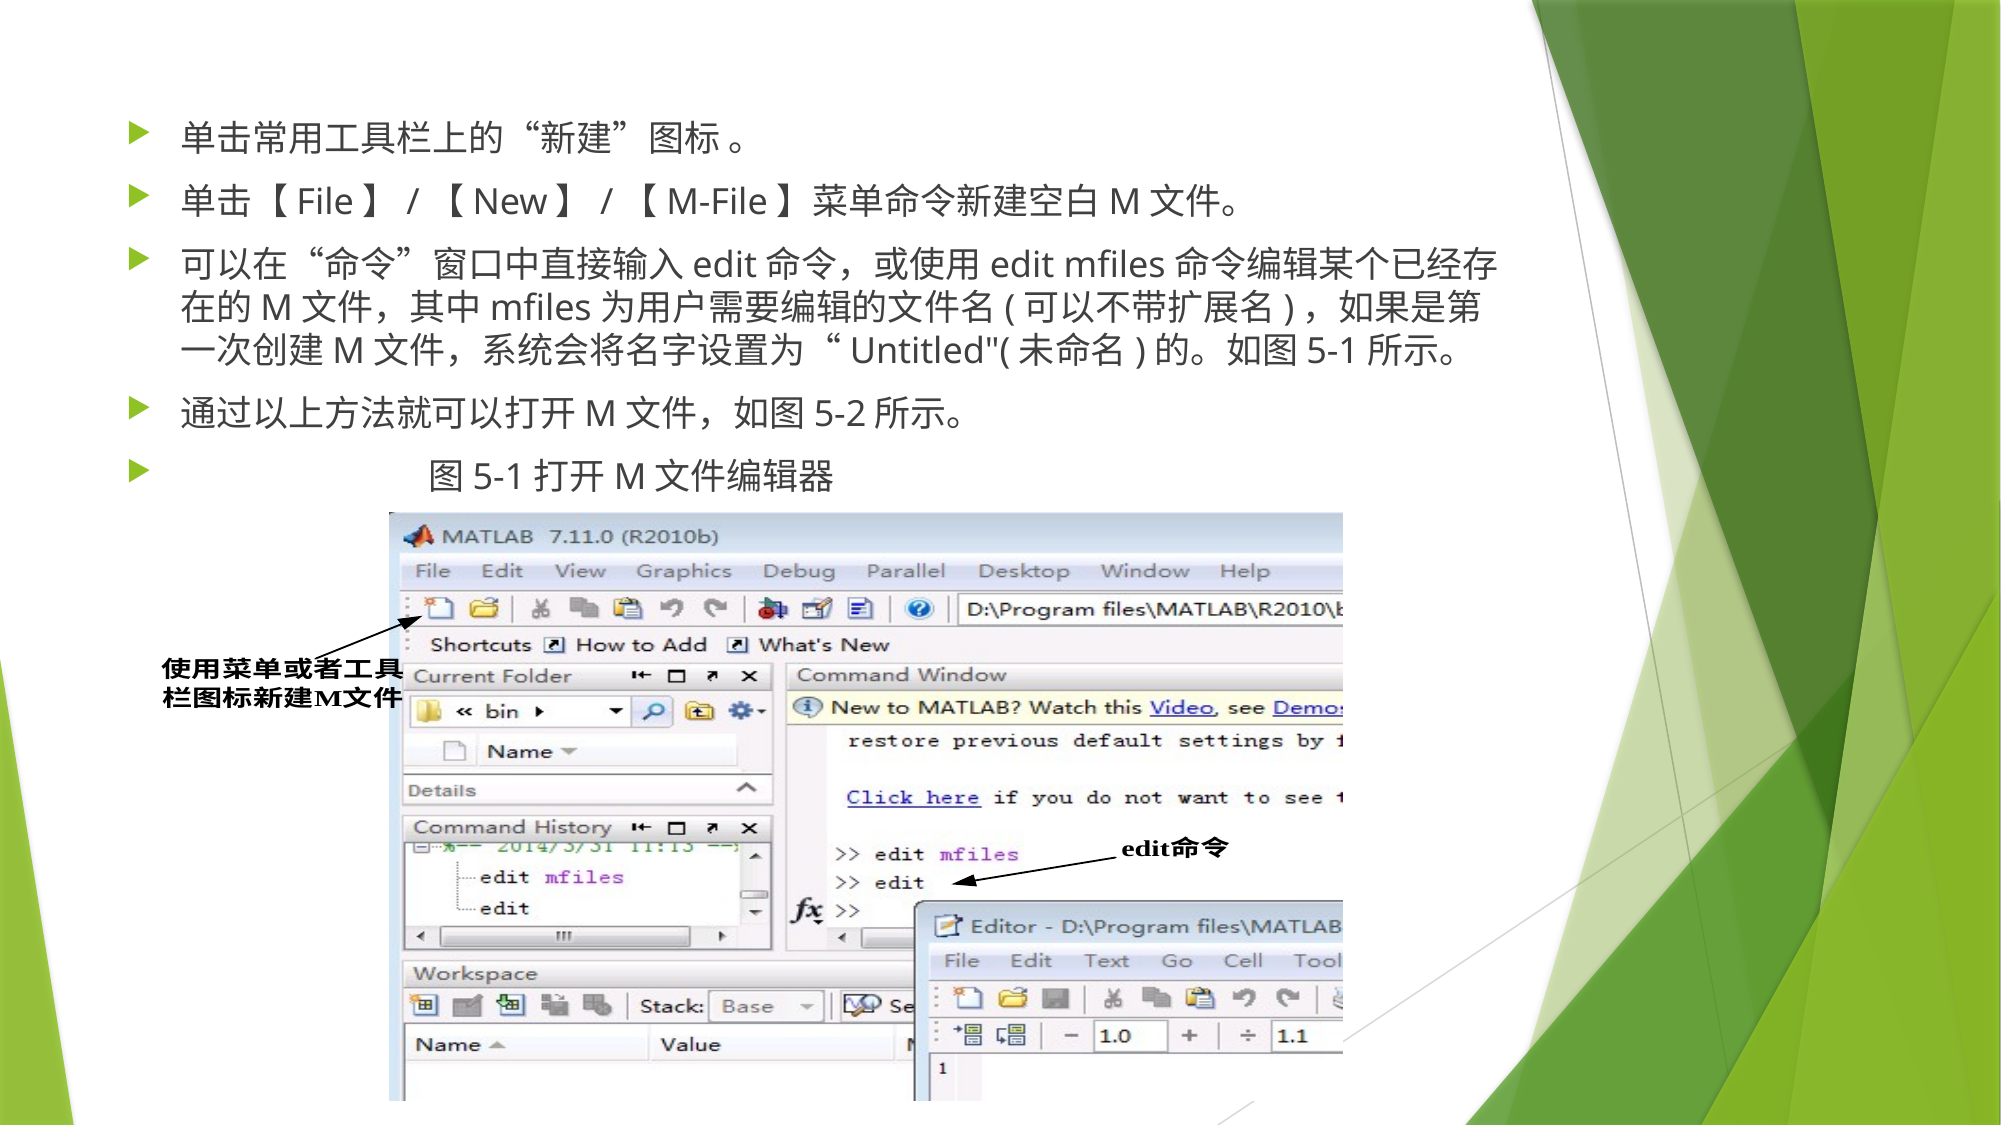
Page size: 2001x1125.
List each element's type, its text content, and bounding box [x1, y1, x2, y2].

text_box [147, 508, 1349, 1106]
list 单击常用工具栏上的“新建”图标 。 单击【File】/【New】/【M-File】菜单命令新建空白M文件。 可以在“命令”窗口中直接输入edit命令，或使用edit mfiles命令编辑某个已经存在的M文件，其中mfiles为用户需要编辑的文件名(可以不带扩展名)，如果是第一次创建M文件，系统会将名字设置为“Untitled"(未命名)的。如图5-1所示。 通过以上方法就可以打开M文件，如图5-2所示。 图5-1打开M文件编辑器 [110, 107, 1522, 992]
